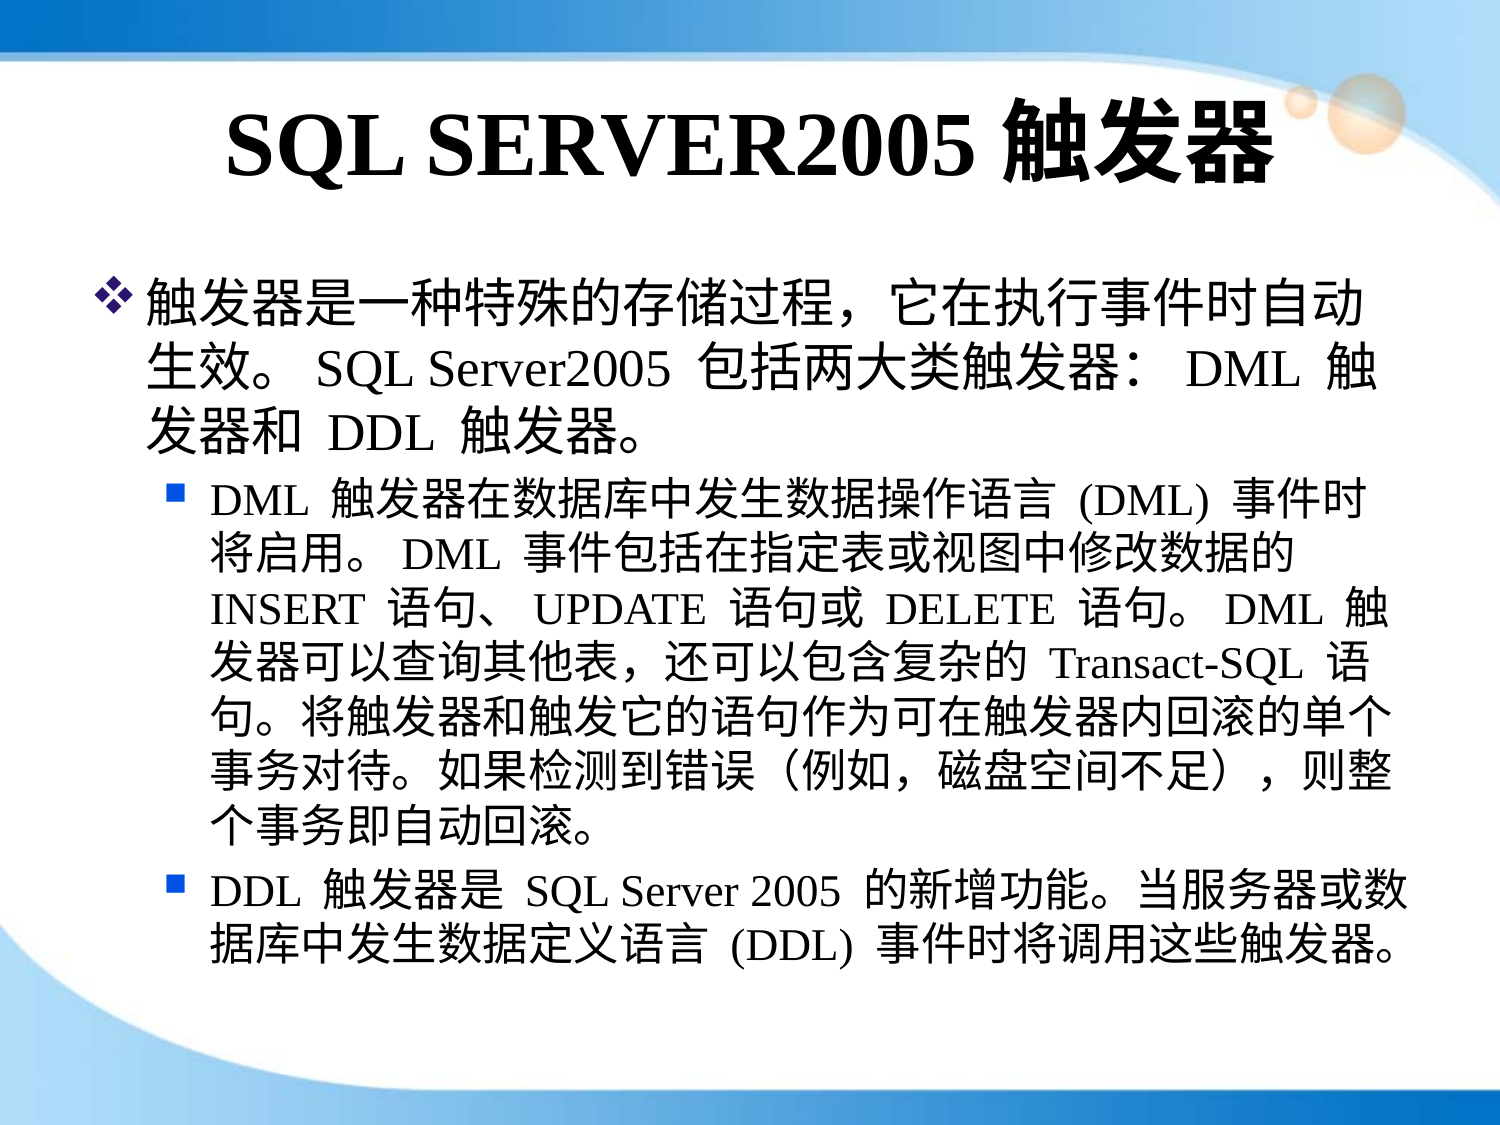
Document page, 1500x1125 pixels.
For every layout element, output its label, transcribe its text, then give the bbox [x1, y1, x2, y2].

picture [0, 0, 1500, 1125]
list 触发器是一种特殊的存储过程，它在执行事件时自动生效。SQL Server2005 包括两大类触发器：DML 触发器和 DDL 触发器。 DML 触发器在数据库中发生数据操作语言 (DML) 事件时将启用。DML 事件包括在指定表或视图中修改数据的 INSERT 语句、UPDATE 语句或 DELETE 语句。DML 触发器可以查询其他表，还可以包含复杂的 Transact-SQL 语句。将触发器和触发它的语句作为可在触发器内回滚的单个事务对待。如果检测到错误（例如，磁盘空间不足），则整个事务即自动回滚。 DDL 触发器是 SQL Server 2005 的新增功能。当服务器或数据库中发生数据定义语言 (DDL) 事件时将调用这些触发器。 [75, 262, 1425, 1005]
title SQL SERVER2005触发器 [75, 45, 1425, 233]
